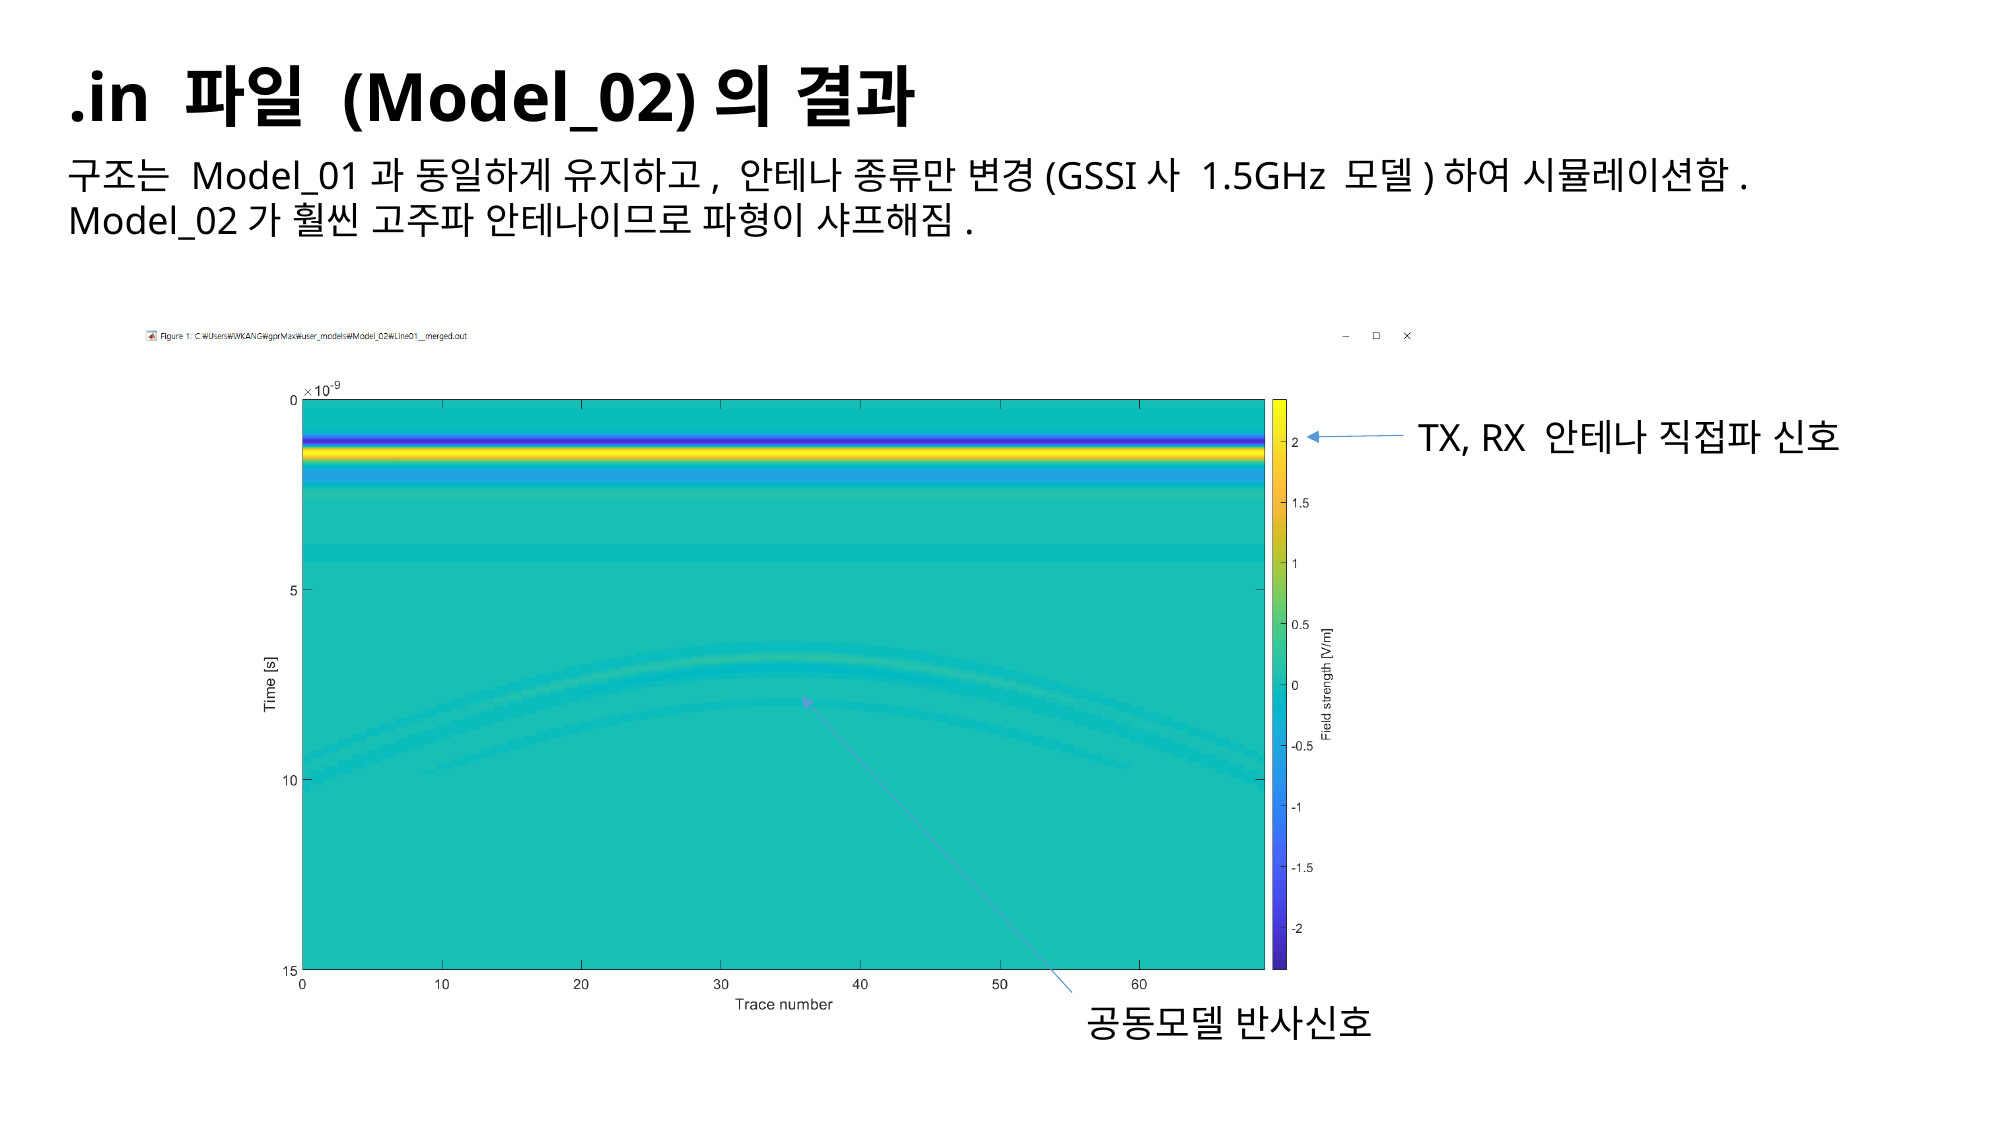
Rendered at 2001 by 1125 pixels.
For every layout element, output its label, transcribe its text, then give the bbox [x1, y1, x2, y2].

text_box 공동모델 반사신호 [1072, 992, 1886, 1053]
title .in 파일 (Model_02)의 결과 [53, 48, 1779, 144]
text_box 구조는 Model_01과 동일하게 유지하고, 안테나 종류만 변경(GSSI사 1.5GHz 모델)하여 시뮬레이션함. Model_02가 훨씬 고주파 안테나이므로 파형이 샤프해짐. [53, 144, 1886, 250]
picture [144, 326, 1421, 1024]
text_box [801, 696, 1073, 993]
text_box TX, RX 안테나 직접파 신호 [1421, 406, 2000, 467]
